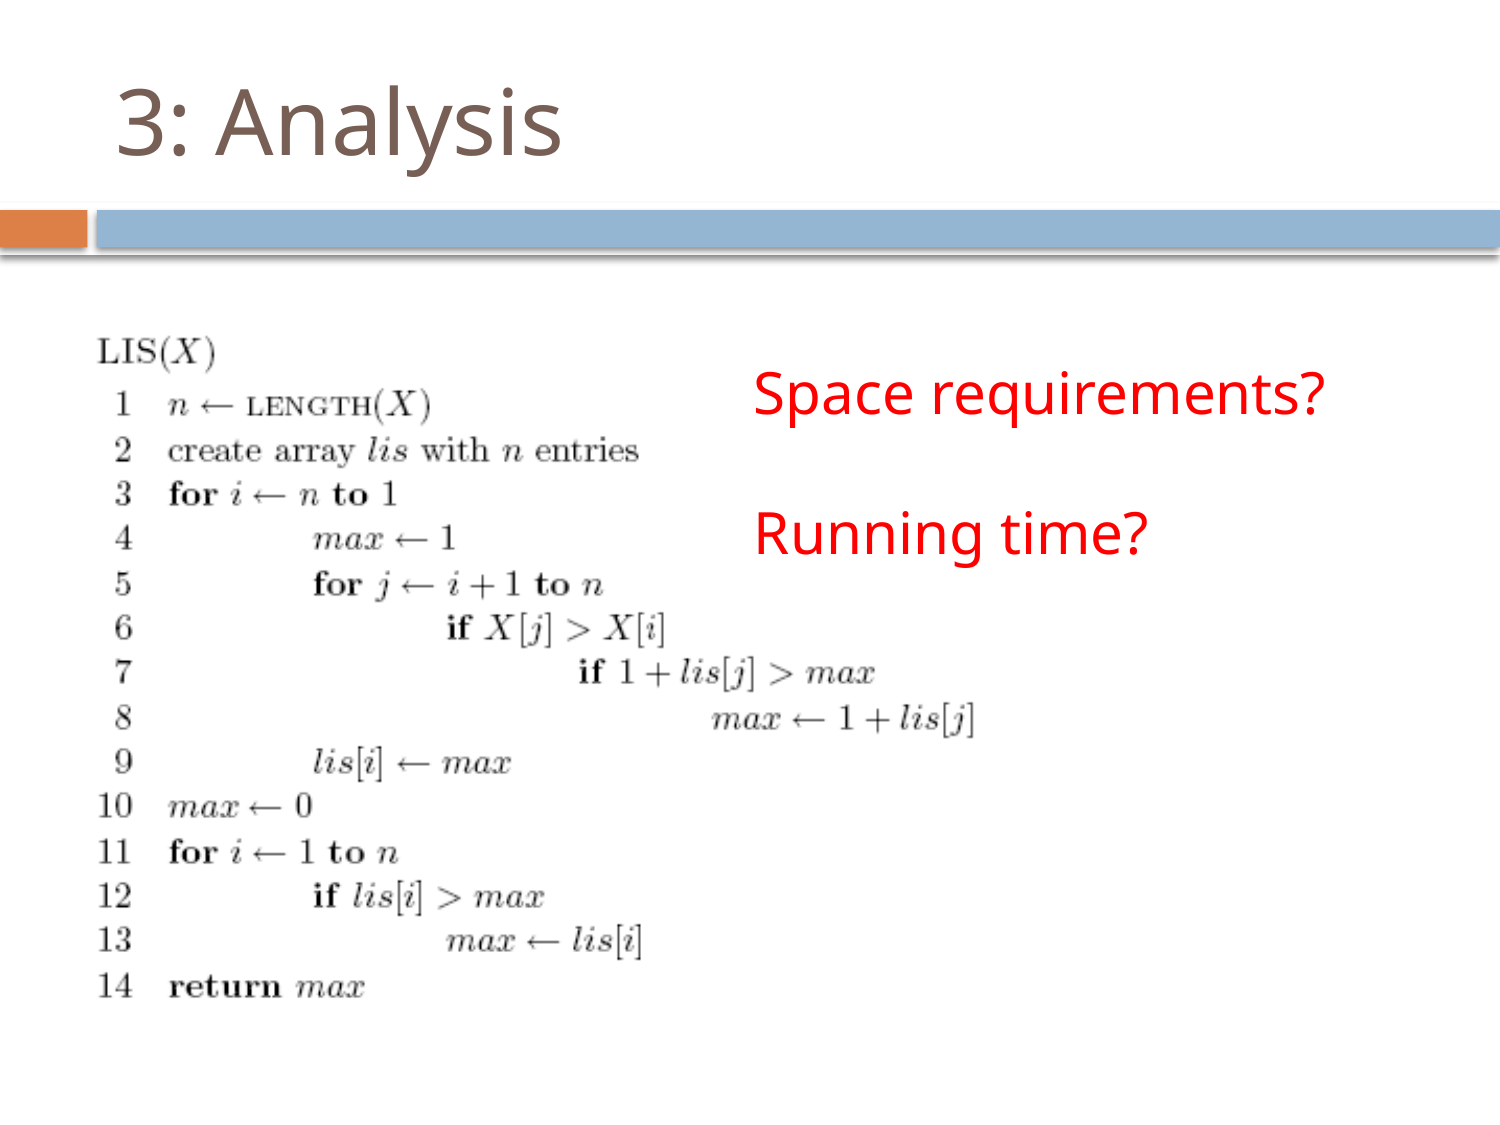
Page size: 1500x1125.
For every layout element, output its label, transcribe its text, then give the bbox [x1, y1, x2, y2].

picture [87, 324, 988, 1019]
title 3: Analysis [100, 37, 1438, 200]
text_box Space requirements? Running time? [993, 349, 1341, 575]
